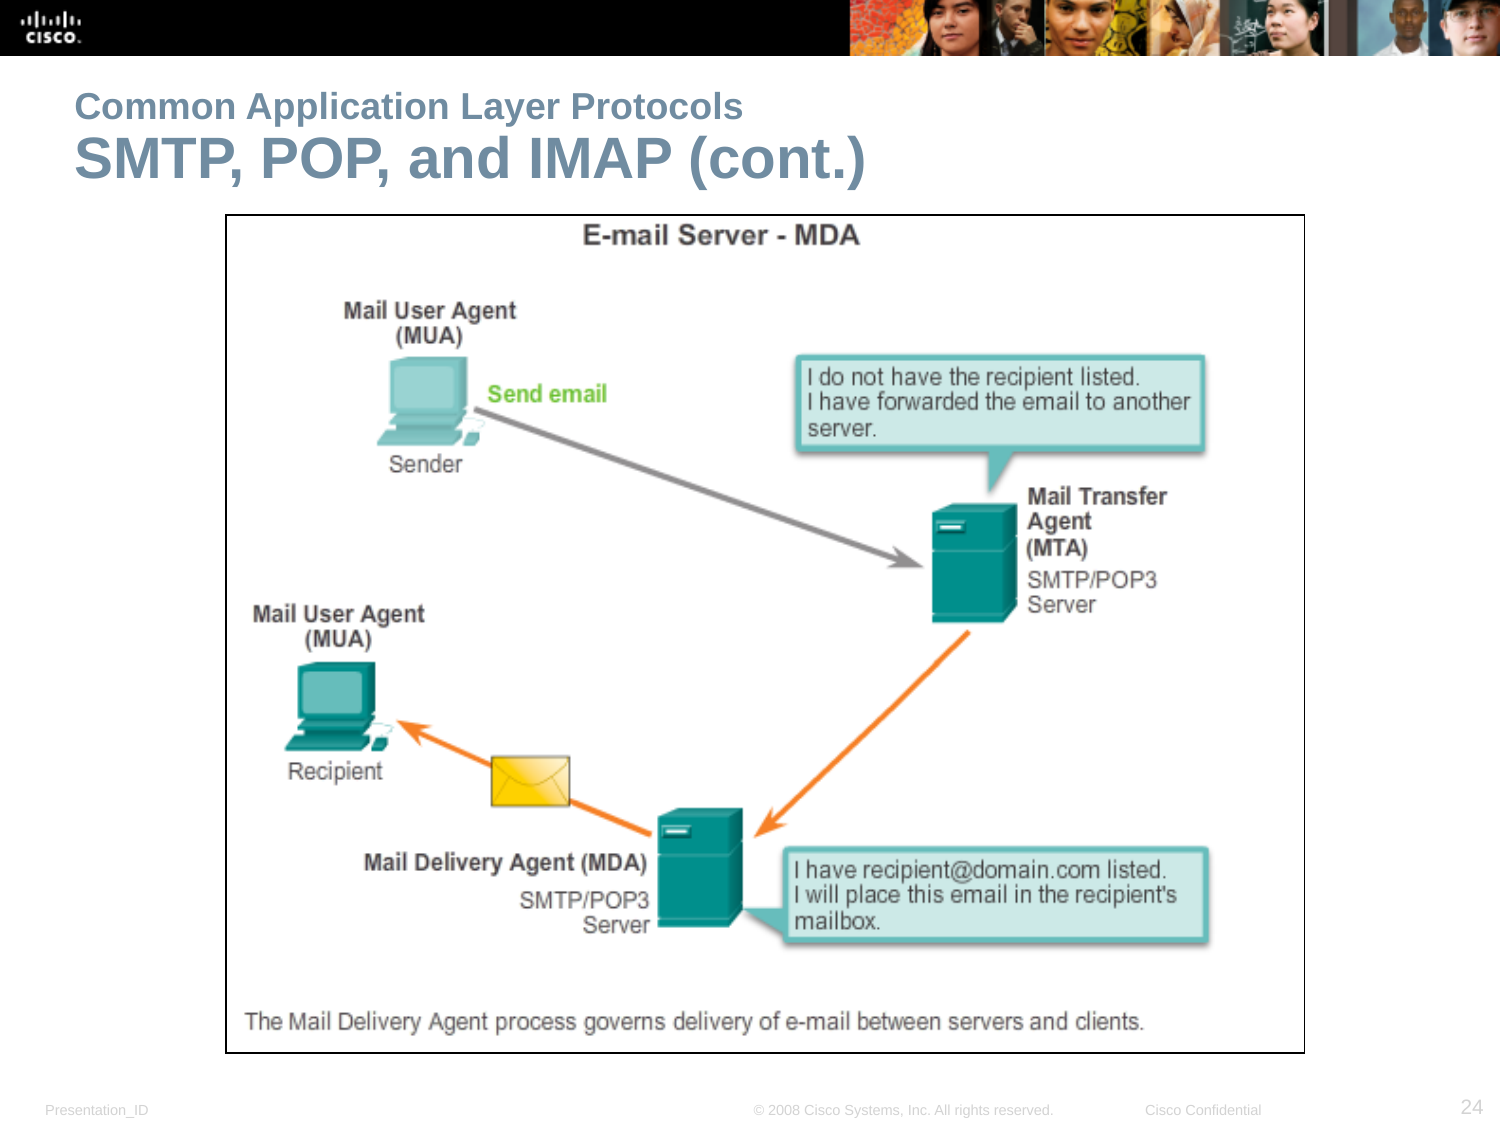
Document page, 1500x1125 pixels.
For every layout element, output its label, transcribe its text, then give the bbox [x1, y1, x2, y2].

title Common Application Layer Protocols SMTP, POP, and IMAP (cont.) [61, 60, 1500, 198]
picture [226, 215, 1305, 1053]
picture [0, 0, 1500, 56]
